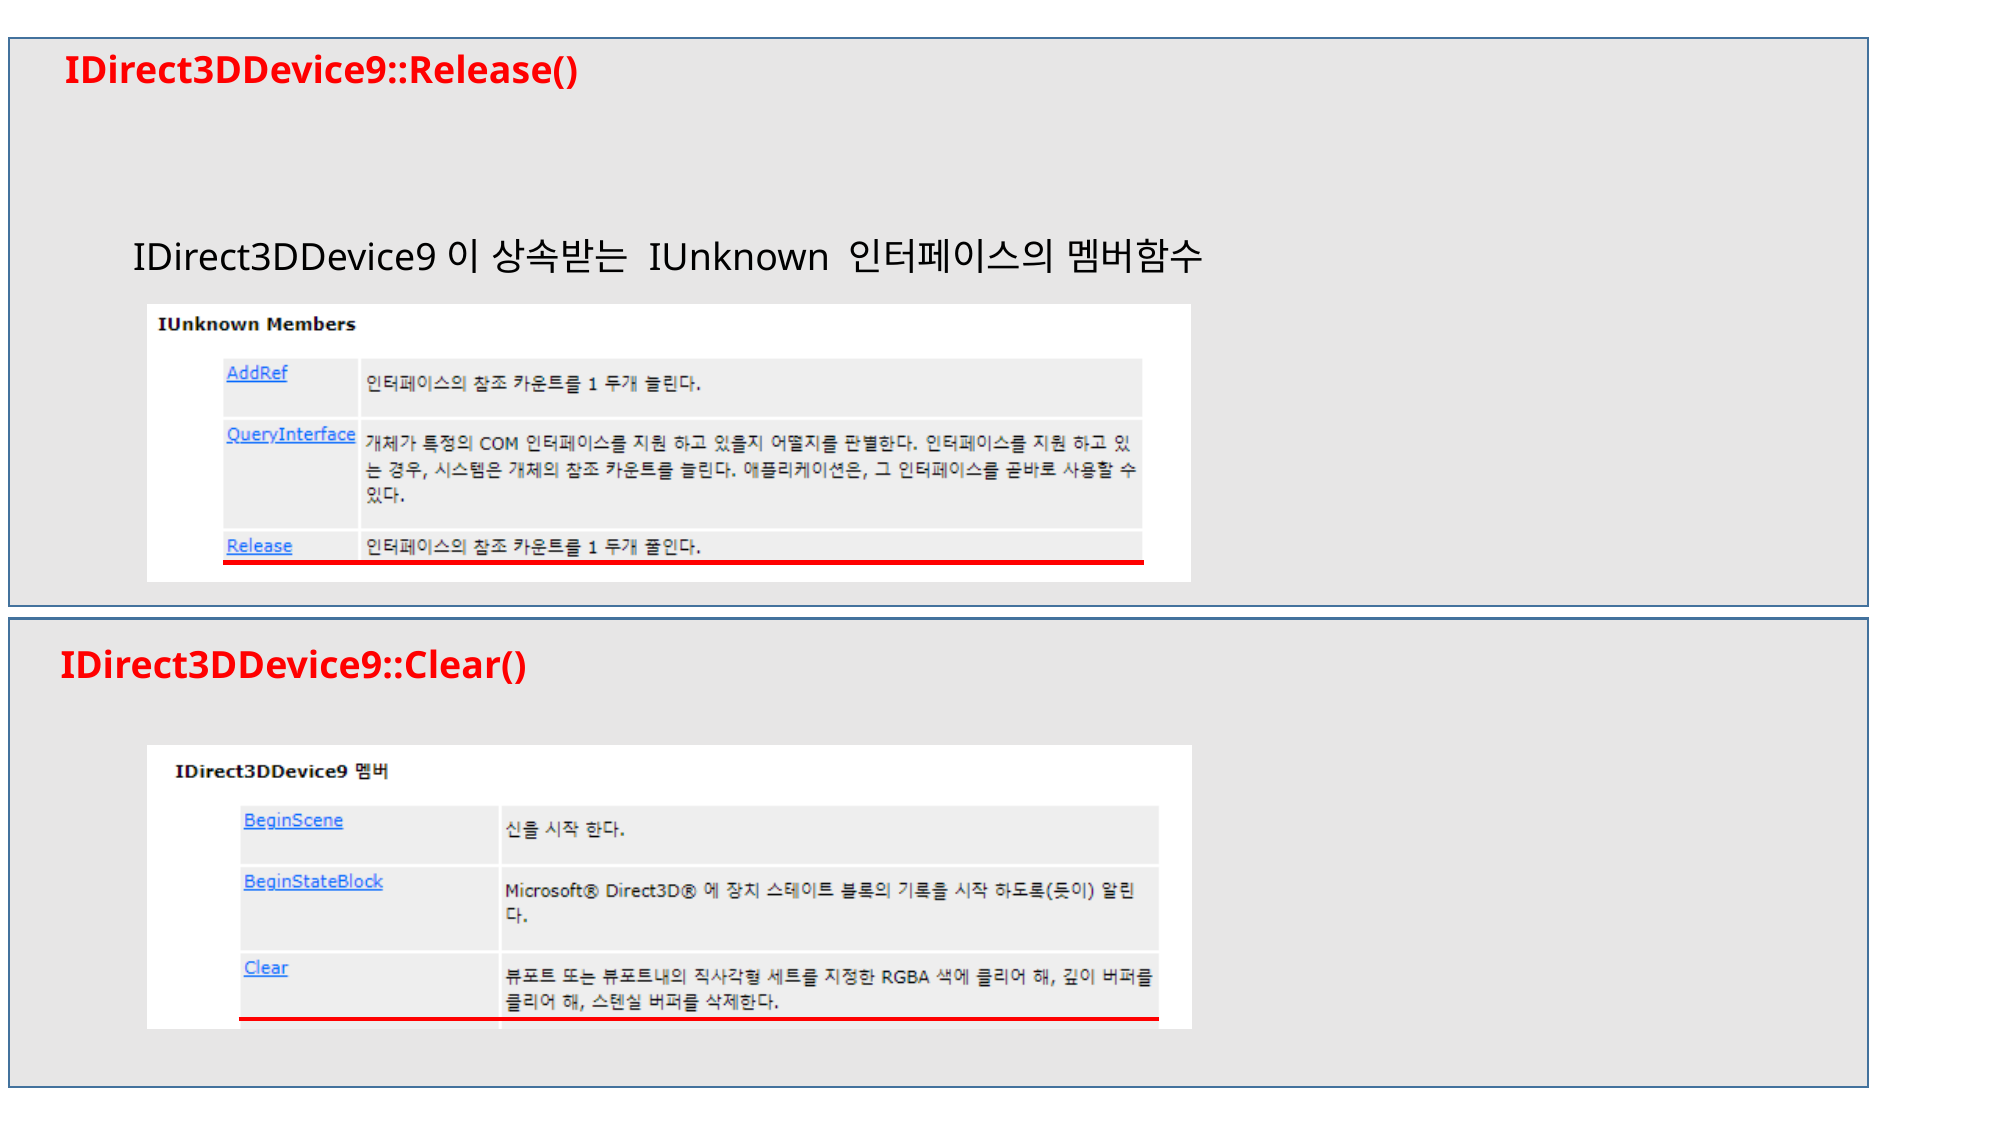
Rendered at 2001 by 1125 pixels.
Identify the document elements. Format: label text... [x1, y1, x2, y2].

text_box IDirect3DDevice9이 상속받는 IUnknown 인터페이스의 멤버함수 [118, 226, 1220, 286]
picture [147, 745, 1192, 1029]
text_box ㅍ [8, 37, 1869, 607]
text_box IDirect3DDevice9::Release() [50, 38, 594, 99]
picture [147, 304, 1191, 582]
text_box IDirect3DDevice9::Clear() [45, 633, 542, 694]
text_box ㅍ [8, 617, 1869, 1088]
